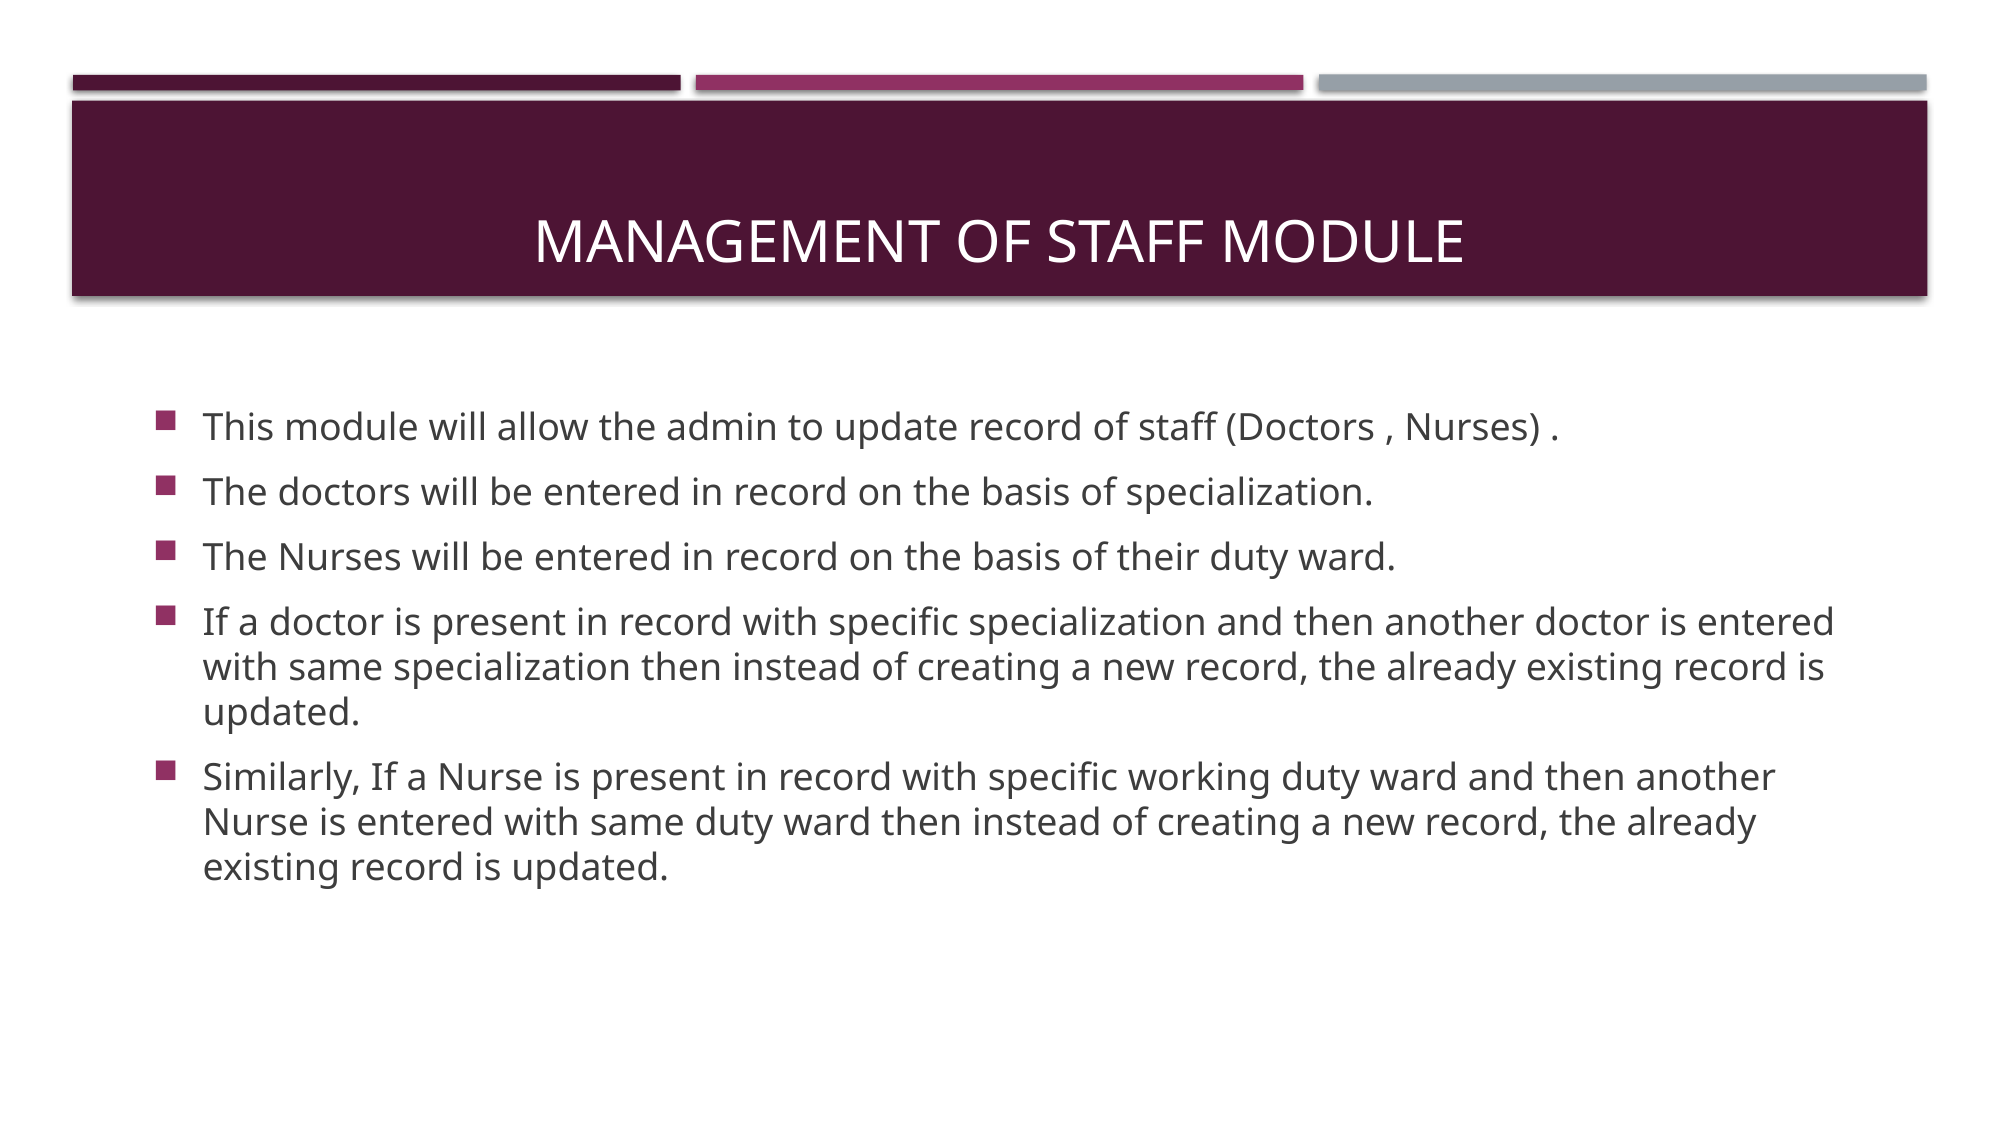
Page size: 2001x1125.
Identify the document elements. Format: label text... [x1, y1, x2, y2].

list This module will allow the admin to update record of staff (Doctors , Nurses) . The doctors will be entered in record on the basis of specialization. The Nurses will be entered in record on the basis of their duty ward. If a doctor is present in record with specific specialization and then another doctor is entered with same specialization then instead of creating a new record, the already existing record is updated. Similarly, If a Nurse is present in record with specific working duty ward and then another Nurse is entered with same duty ward then instead of creating a new record, the already existing record is updated. [137, 277, 1863, 1014]
title Management of Staff Module [95, 115, 1905, 282]
